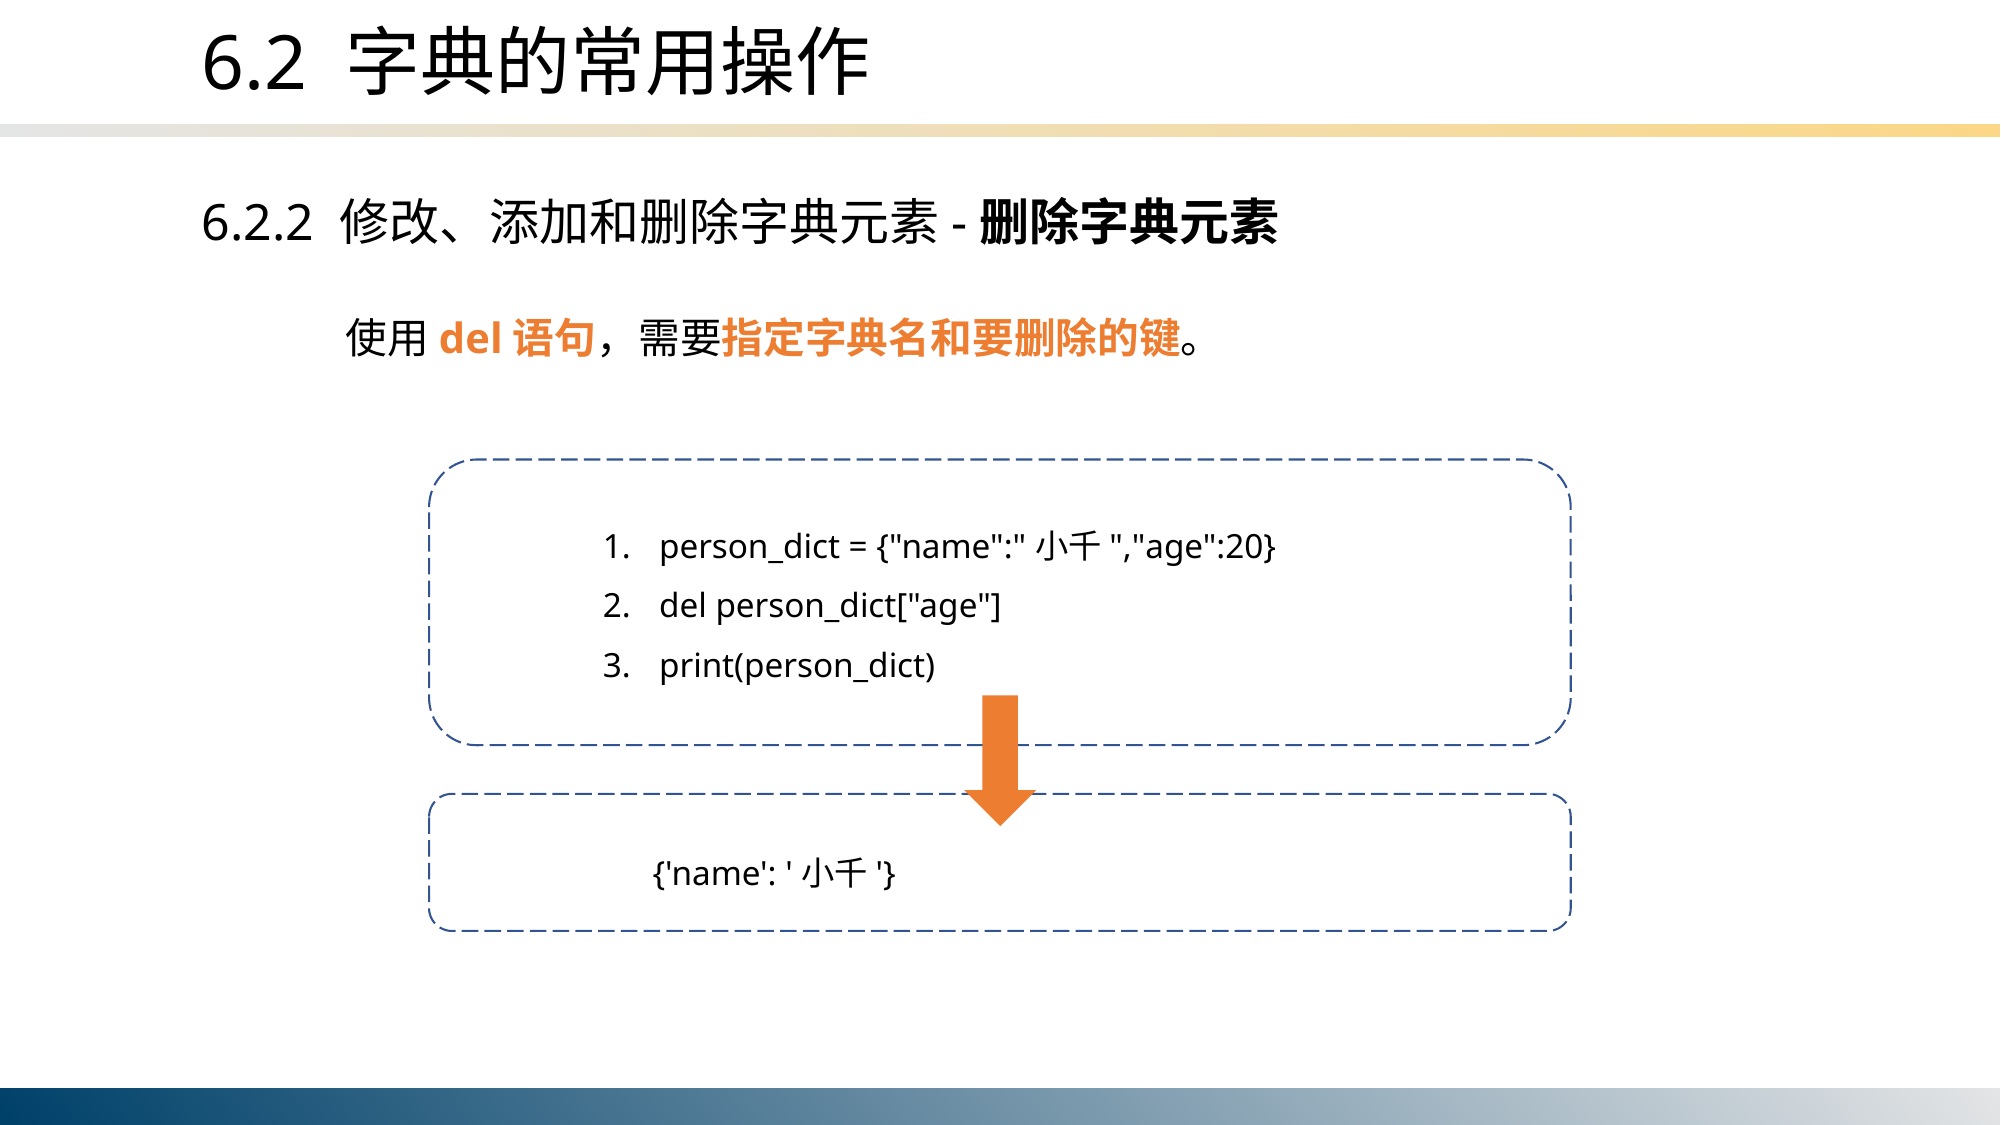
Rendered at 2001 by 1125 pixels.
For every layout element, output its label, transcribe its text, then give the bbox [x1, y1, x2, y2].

text_box 6.2.2 修改、添加和删除字典元素-删除字典元素 [186, 182, 1385, 258]
text_box 6.2 字典的常用操作 [186, 7, 1106, 113]
text_box [964, 695, 1037, 827]
text_box [428, 458, 1572, 747]
text_box 使用del语句，需要指定字典名和要删除的键。 [255, 279, 1744, 370]
text_box [428, 792, 1572, 932]
